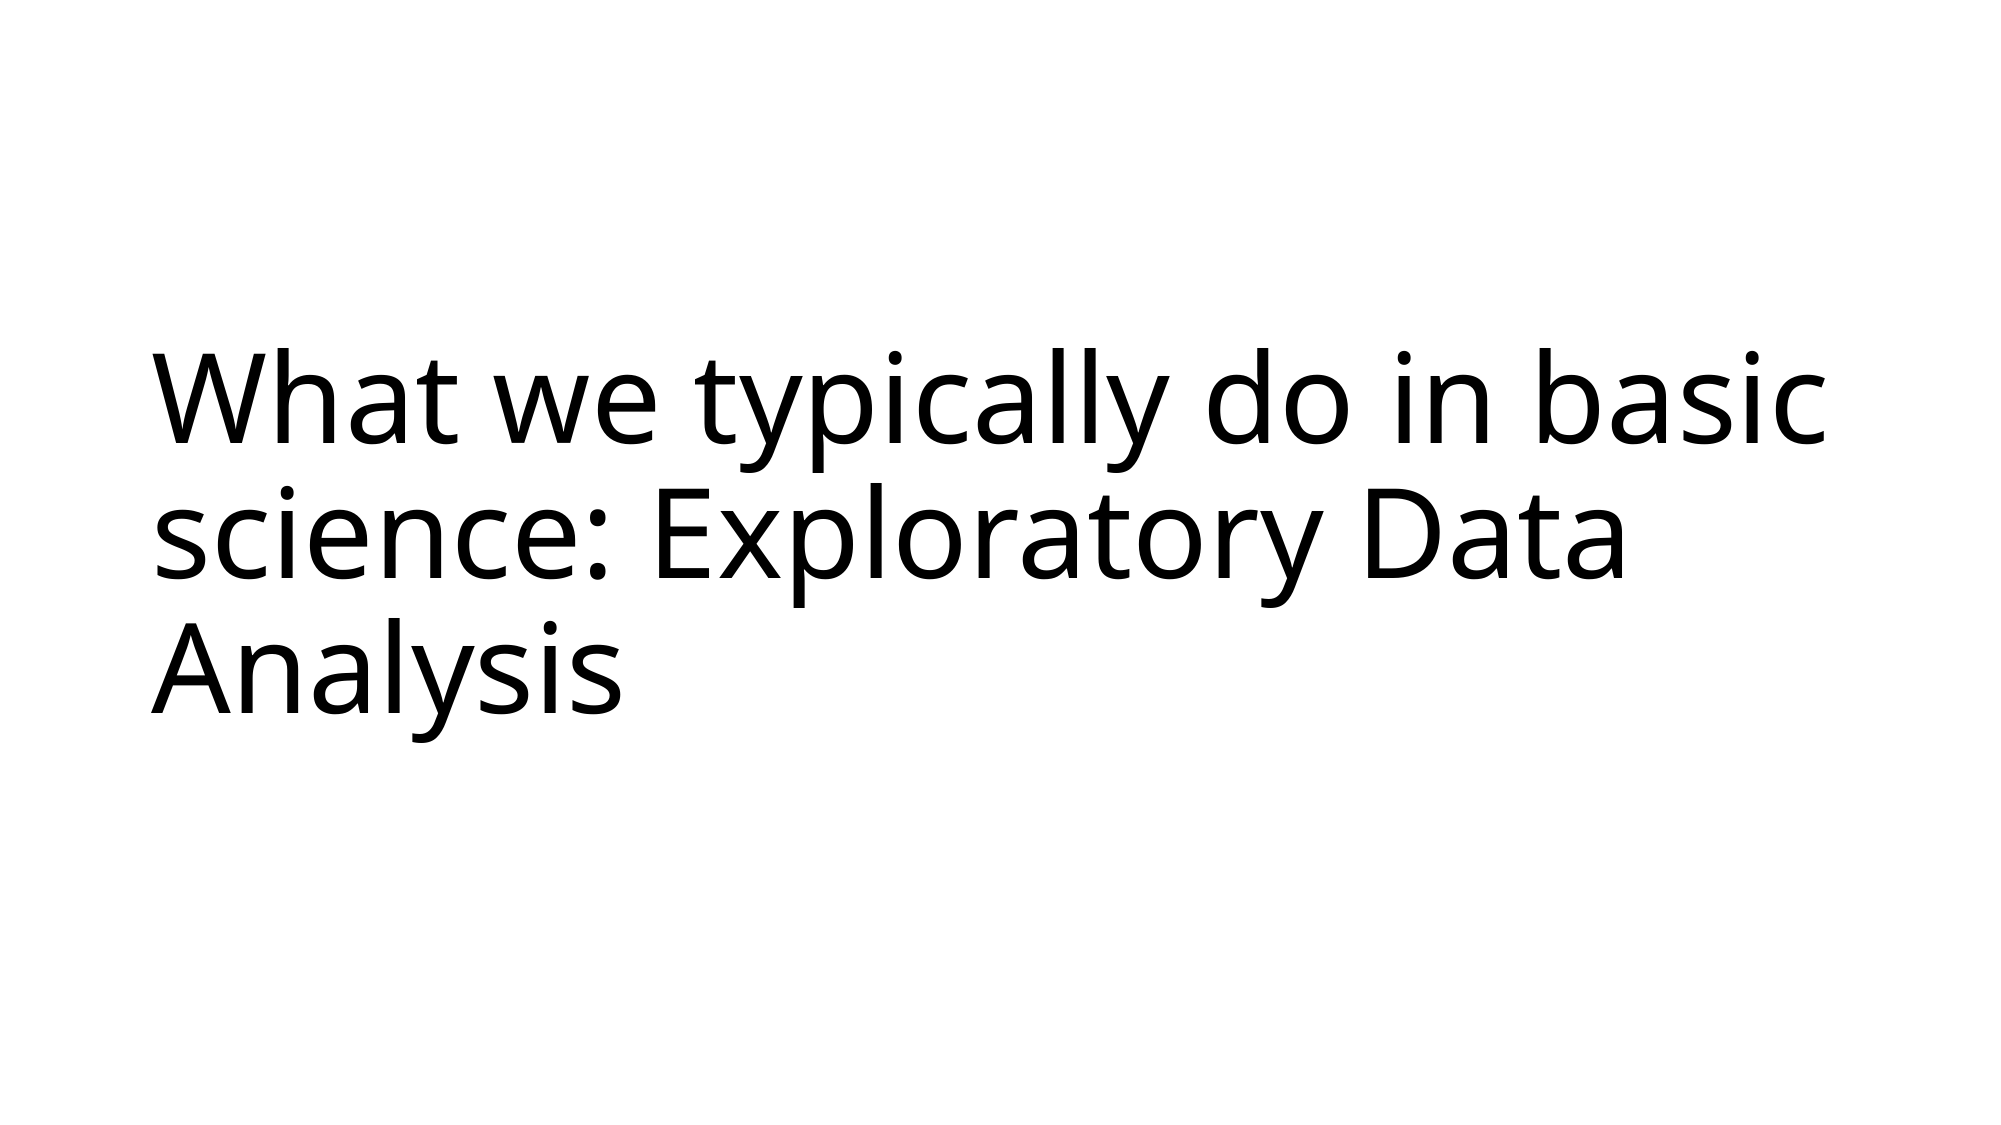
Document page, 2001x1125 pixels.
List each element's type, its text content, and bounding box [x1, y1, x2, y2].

title What we typically do in basic science: Exploratory Data Analysis [136, 280, 1862, 749]
